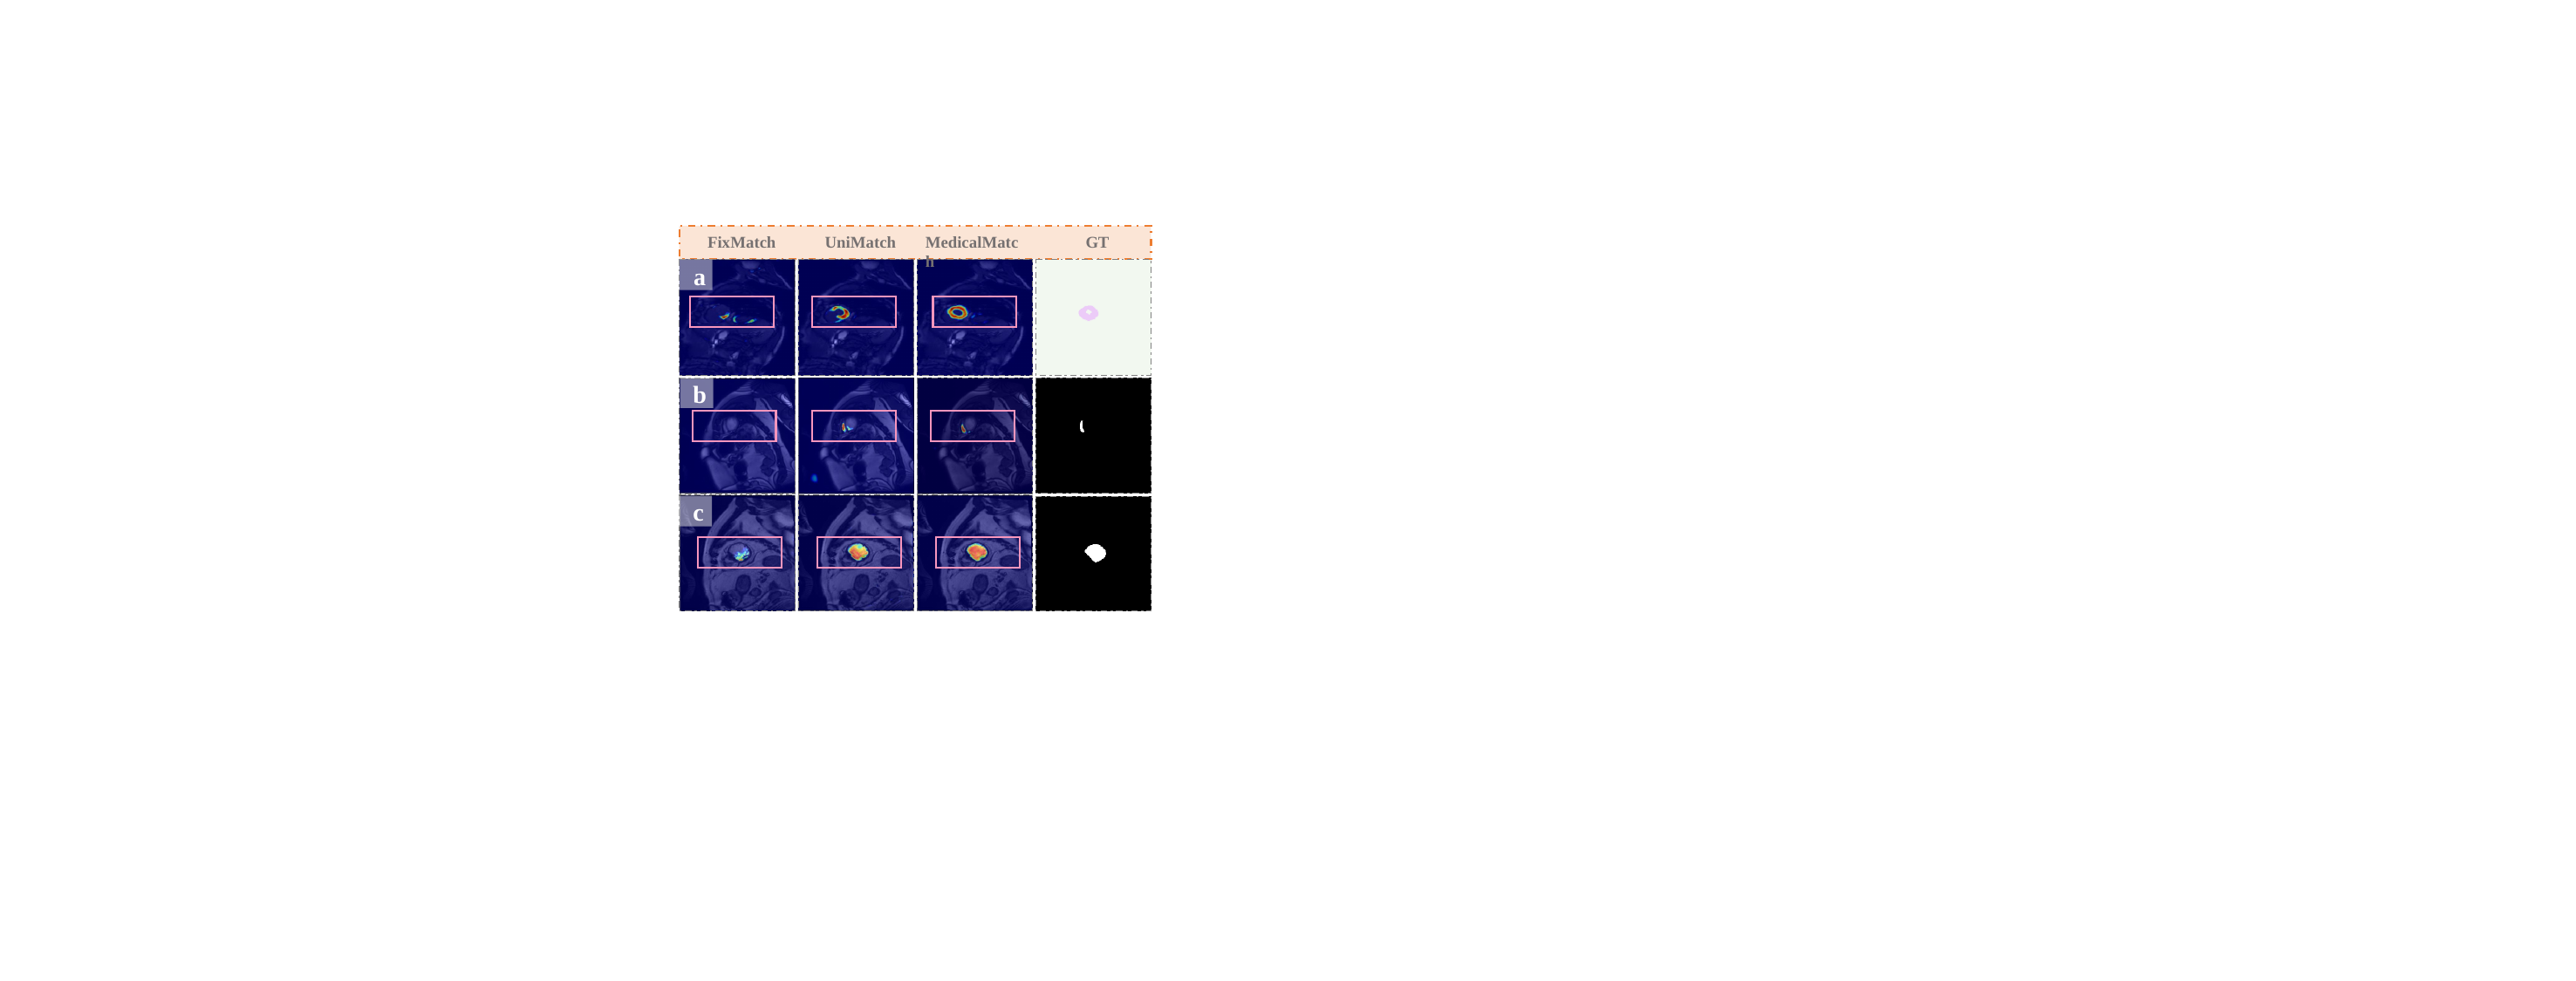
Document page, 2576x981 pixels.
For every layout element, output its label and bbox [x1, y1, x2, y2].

text_box [679, 225, 1215, 611]
